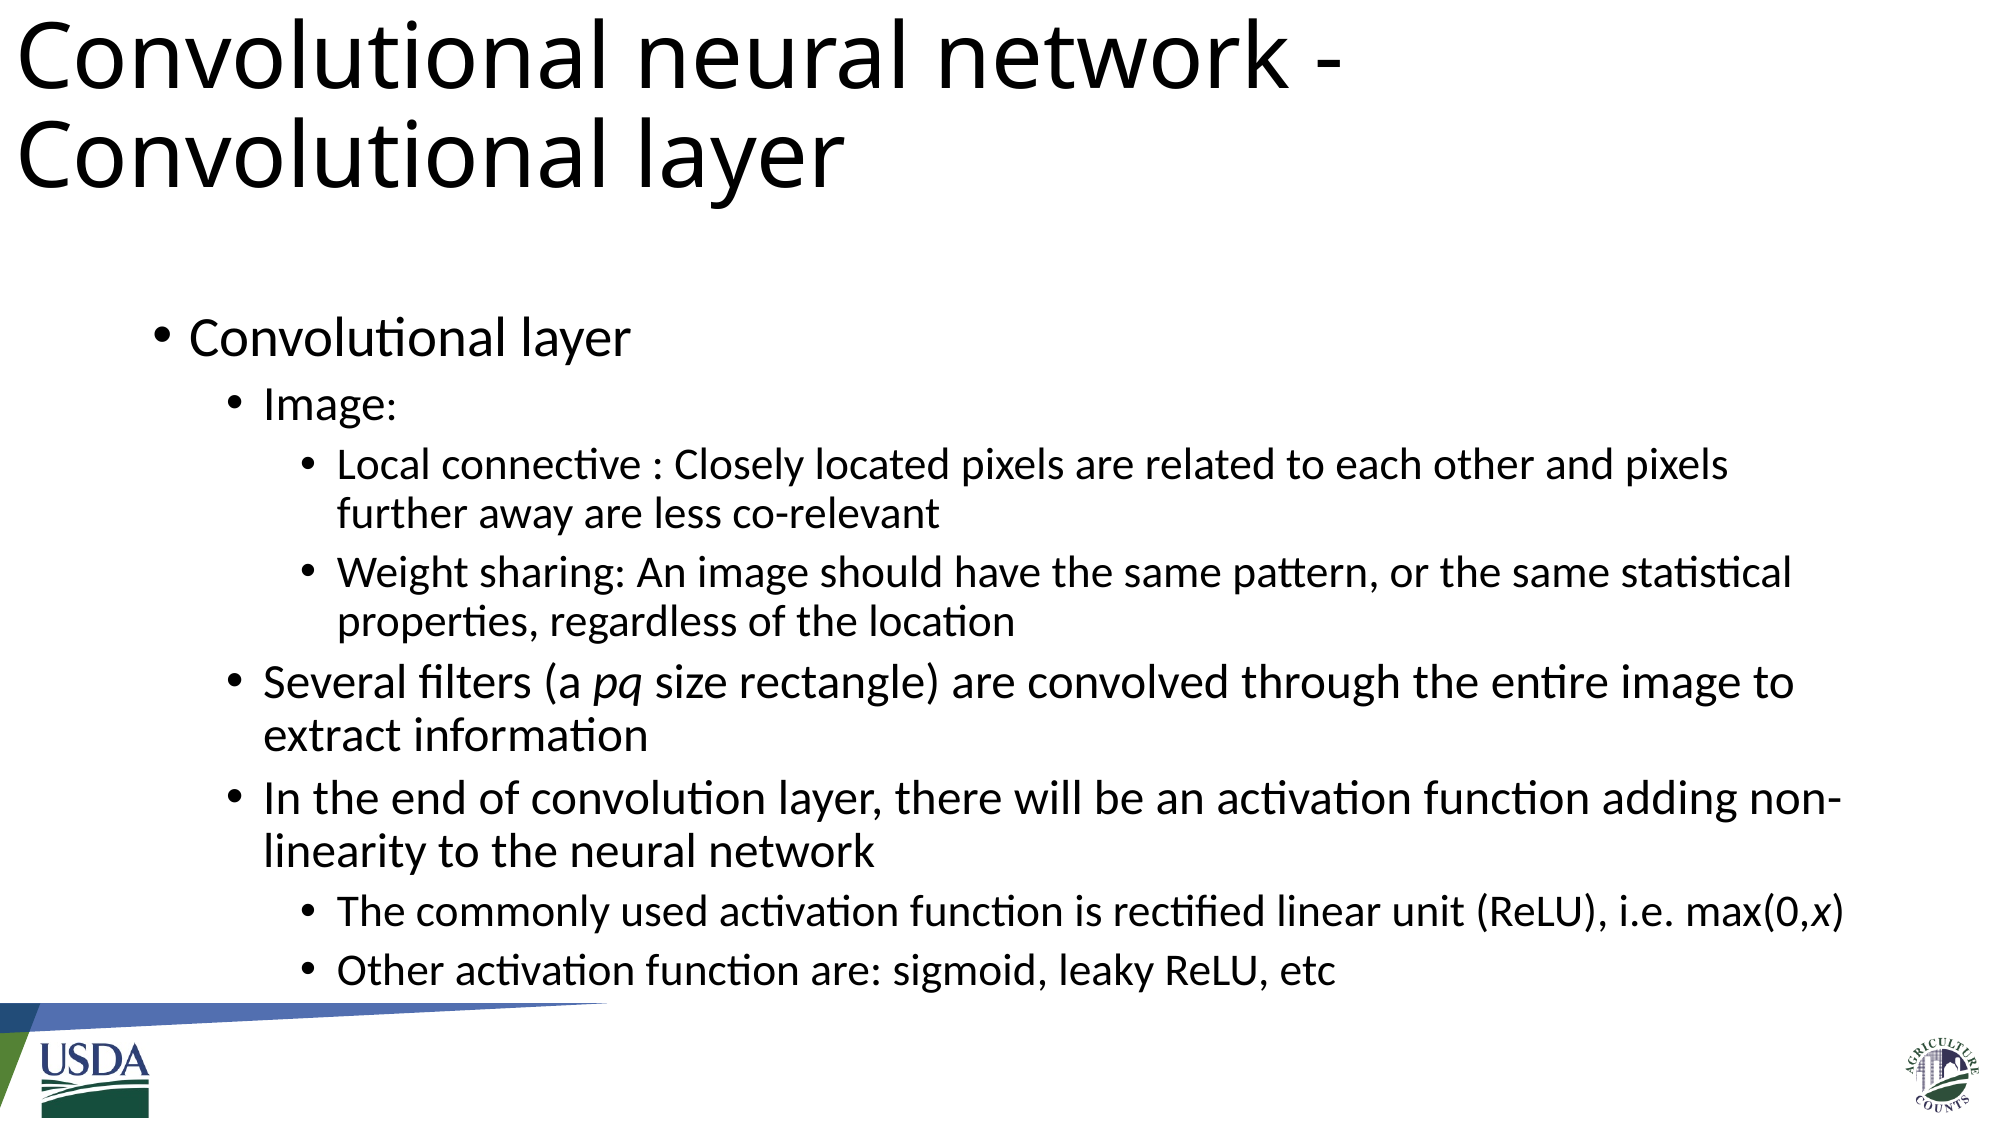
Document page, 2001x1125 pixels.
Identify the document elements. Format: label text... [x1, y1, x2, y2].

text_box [0, 1003, 1979, 1118]
title Convolutional neural network - Convolutional layer [0, 0, 1725, 218]
